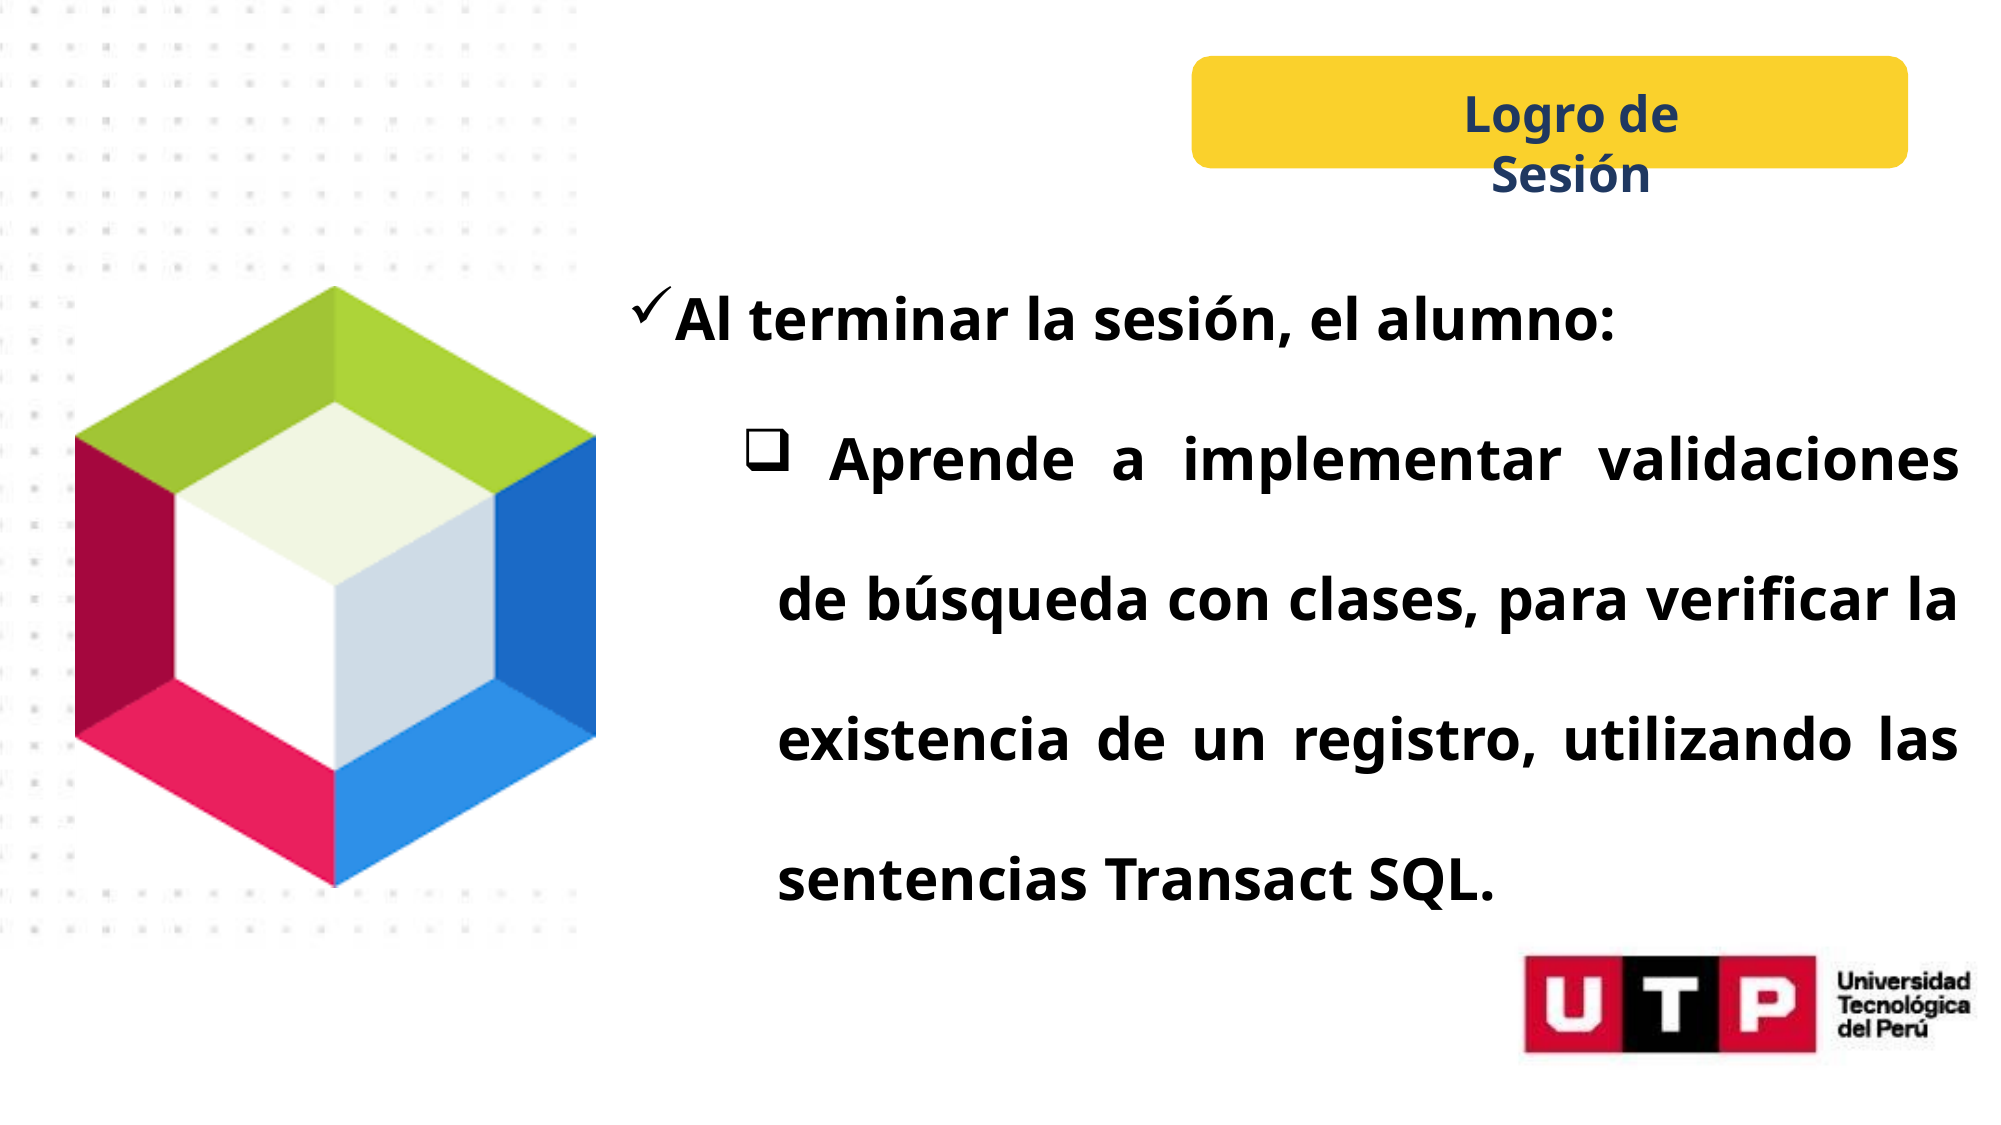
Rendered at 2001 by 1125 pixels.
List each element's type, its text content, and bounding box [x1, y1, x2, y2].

picture [0, 0, 597, 963]
text_box [1191, 55, 1909, 169]
text_box Al terminar la sesión, el alumno: Aprende a implementar validaciones de búsqueda con clases, para verificar la existencia de un registro, utilizando las sentencias Transact SQL. [612, 205, 1975, 925]
title Logro de Sesión [399, 80, 1763, 271]
picture [1439, 899, 1978, 1125]
